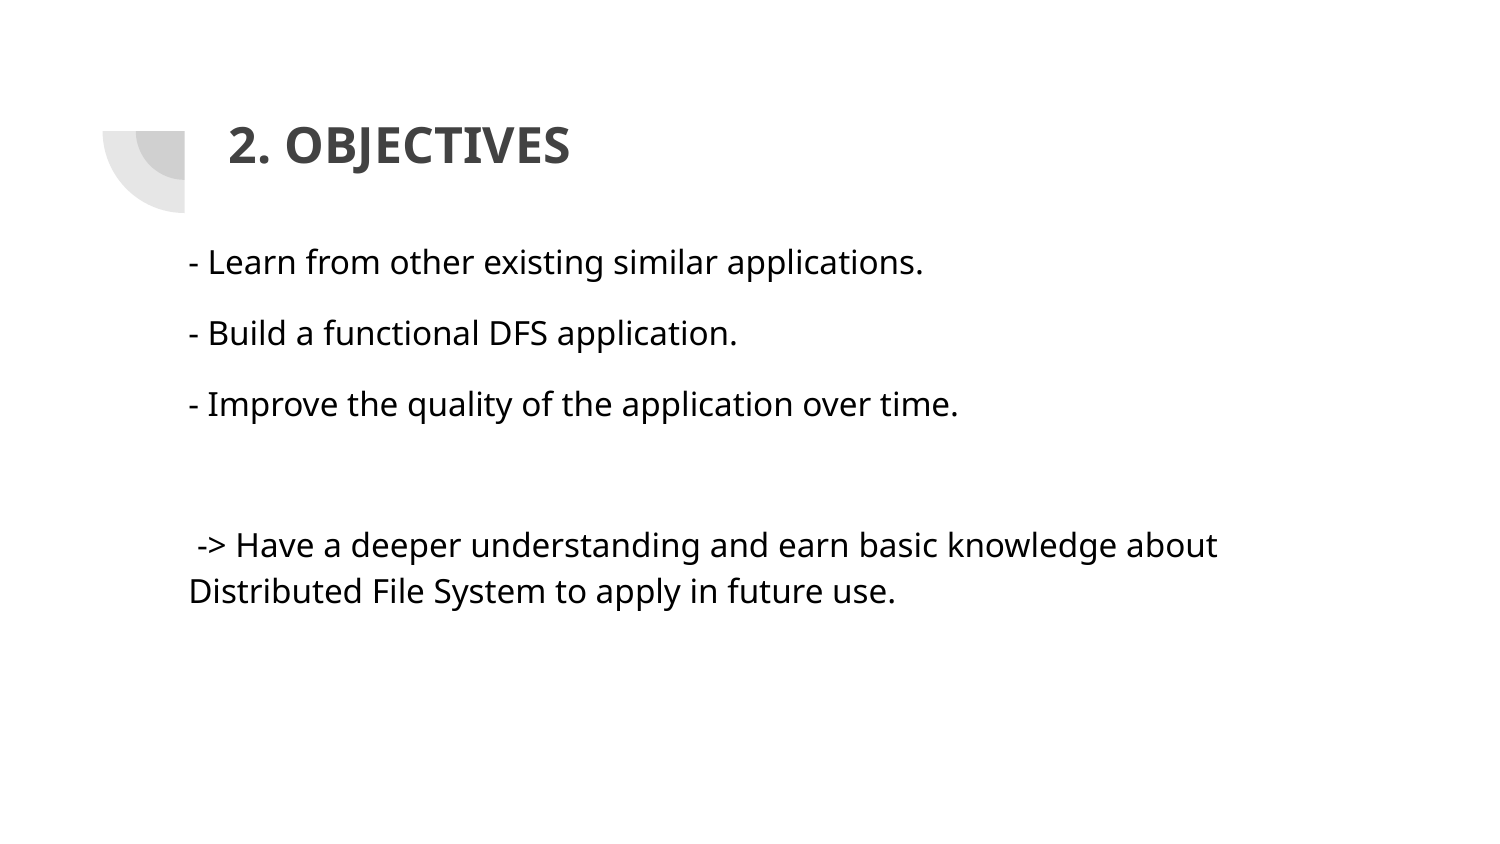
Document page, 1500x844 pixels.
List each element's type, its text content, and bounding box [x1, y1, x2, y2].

title 2. OBJECTIVES [213, 98, 1368, 220]
list - Learn from other existing similar applications. - Build a functional DFS application. - Improve the quality of the application over time. -> Have a deeper understanding and earn basic knowledge about Distributed File System to apply in future use. [173, 220, 1417, 746]
